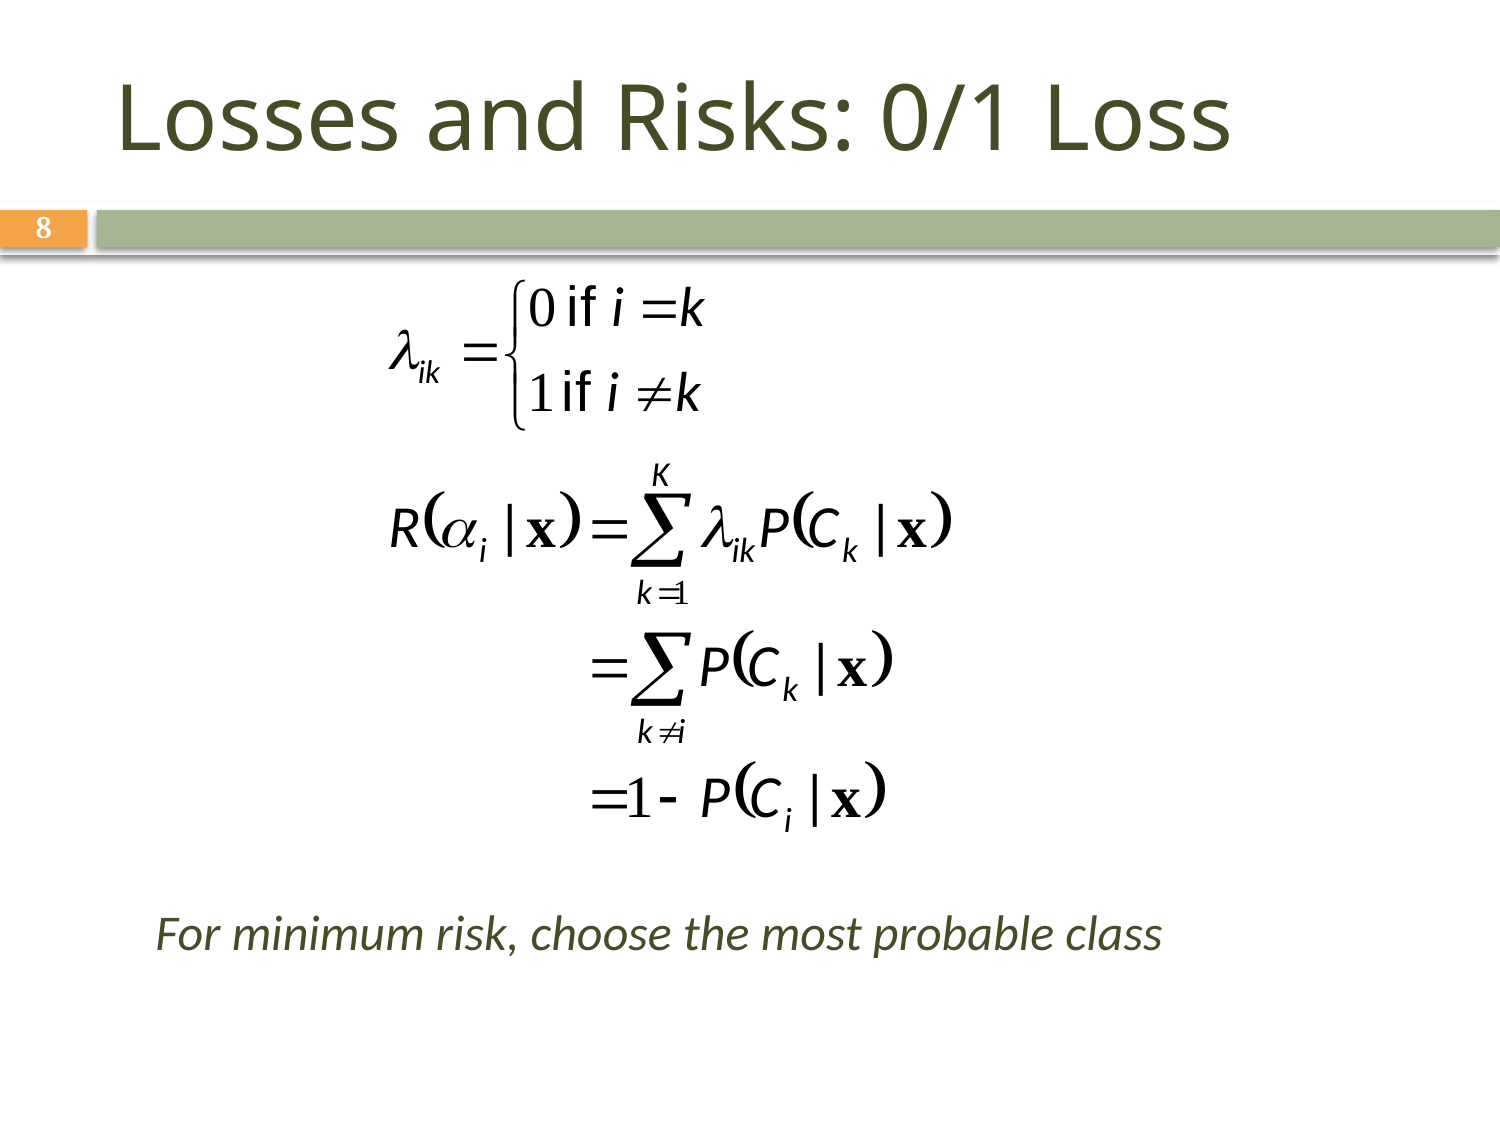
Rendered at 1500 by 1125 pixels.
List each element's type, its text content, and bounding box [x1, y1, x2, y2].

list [380, 447, 955, 847]
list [379, 270, 719, 441]
slide_number 8 [0, 208, 88, 249]
text_box For minimum risk, choose the most probable class [140, 893, 1179, 968]
title Losses and Risks: 0/1 Loss [100, 42, 1427, 185]
